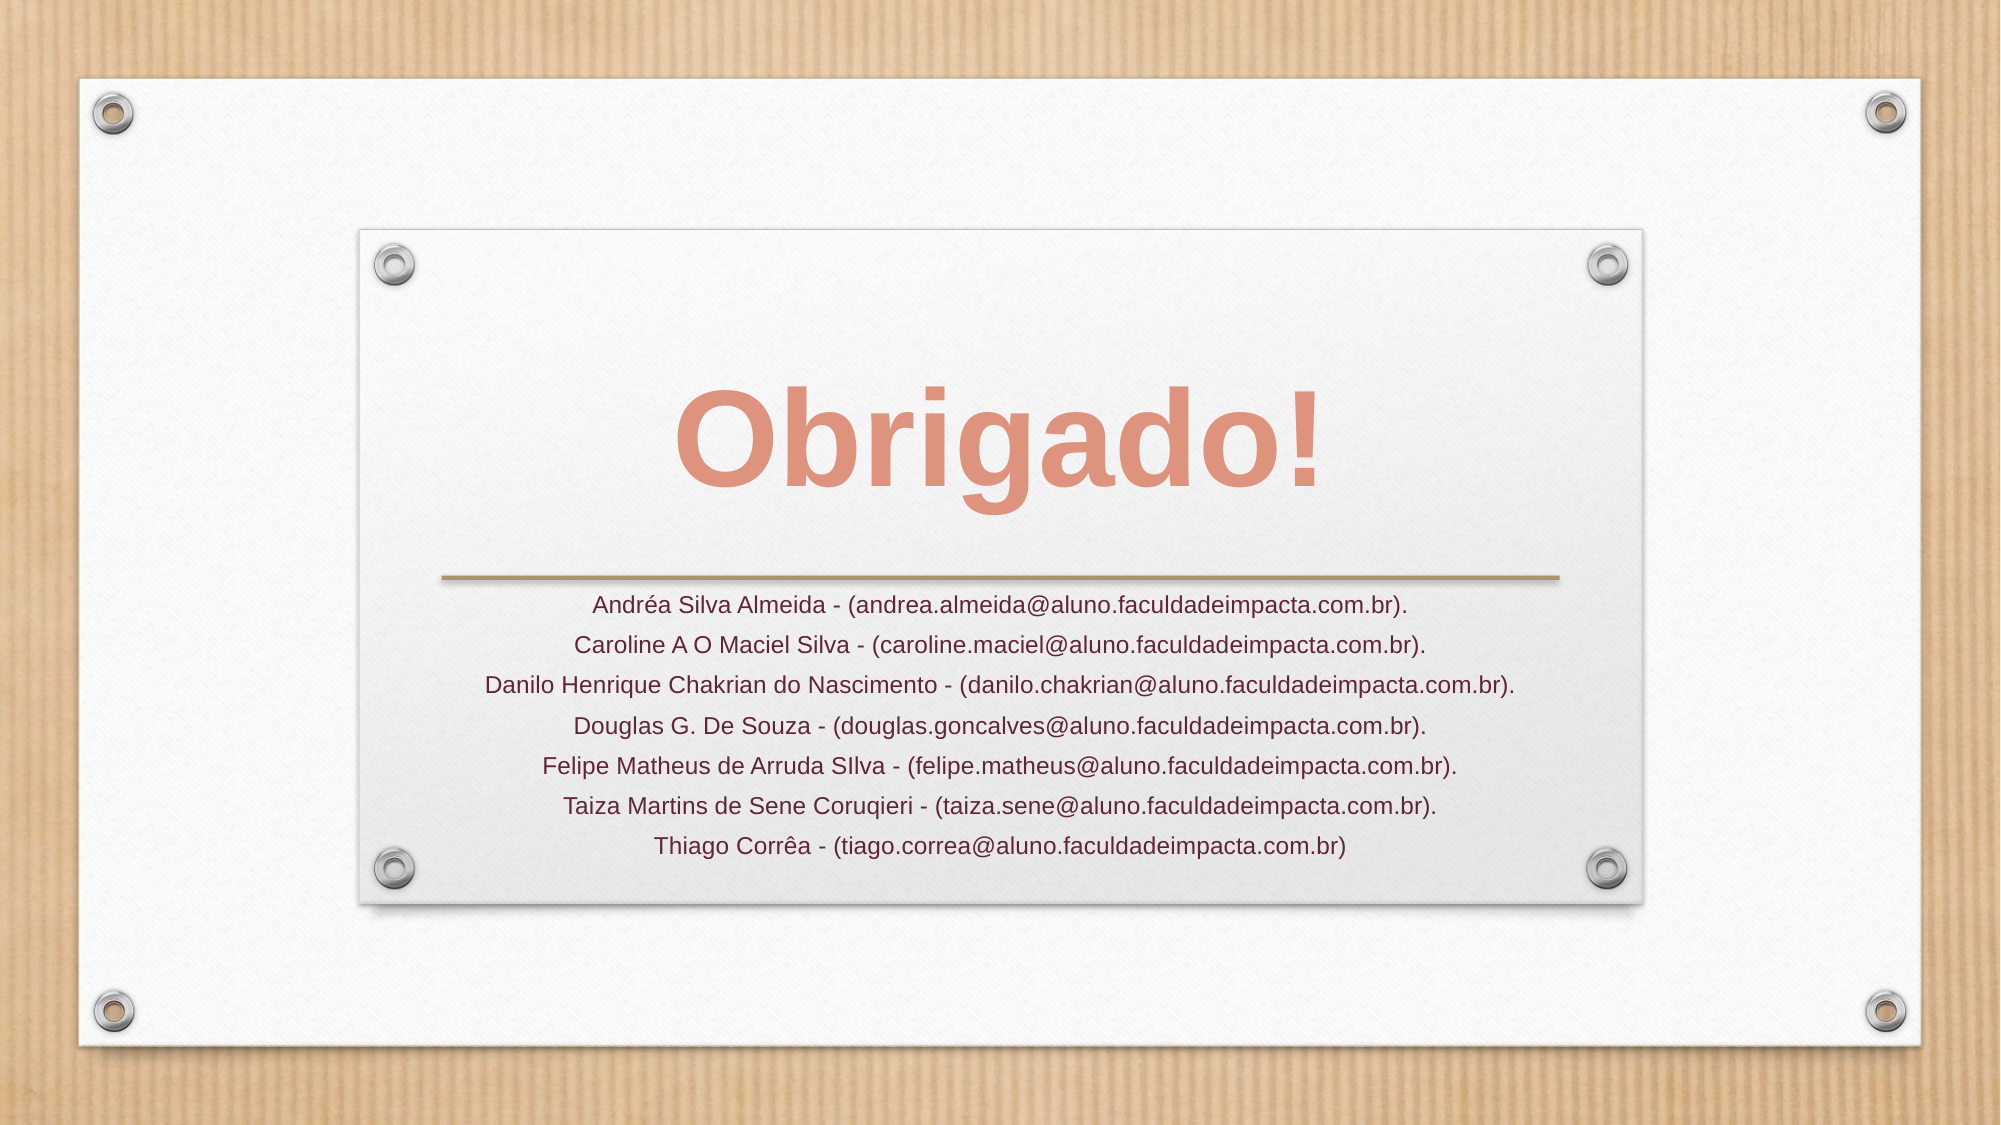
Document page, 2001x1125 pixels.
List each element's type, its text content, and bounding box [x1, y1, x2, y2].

text_box Obrigado! [441, 306, 1560, 556]
picture [0, 0, 2001, 1125]
text_box Andréa Silva Almeida - (andrea.almeida@aluno.faculdadeimpacta.com.br). Caroline A O Maciel Silva - (caroline.maciel@aluno.faculdadeimpacta.com.br). Danilo Henrique Chakrian do Nascimento - (danilo.chakrian@aluno.faculdadeimpacta.com.br). Douglas G. De Souza - (douglas.goncalves@aluno.faculdadeimpacta.com.br). Felipe Matheus de Arruda SIlva - (felipe.matheus@aluno.faculdadeimpacta.com.br). Taiza Martins de Sene Coruqieri - (taiza.sene@aluno.faculdadeimpacta.com.br). Thiago Corrêa - (tiago.correa@aluno.faculdadeimpacta.com.br) [441, 576, 1560, 868]
